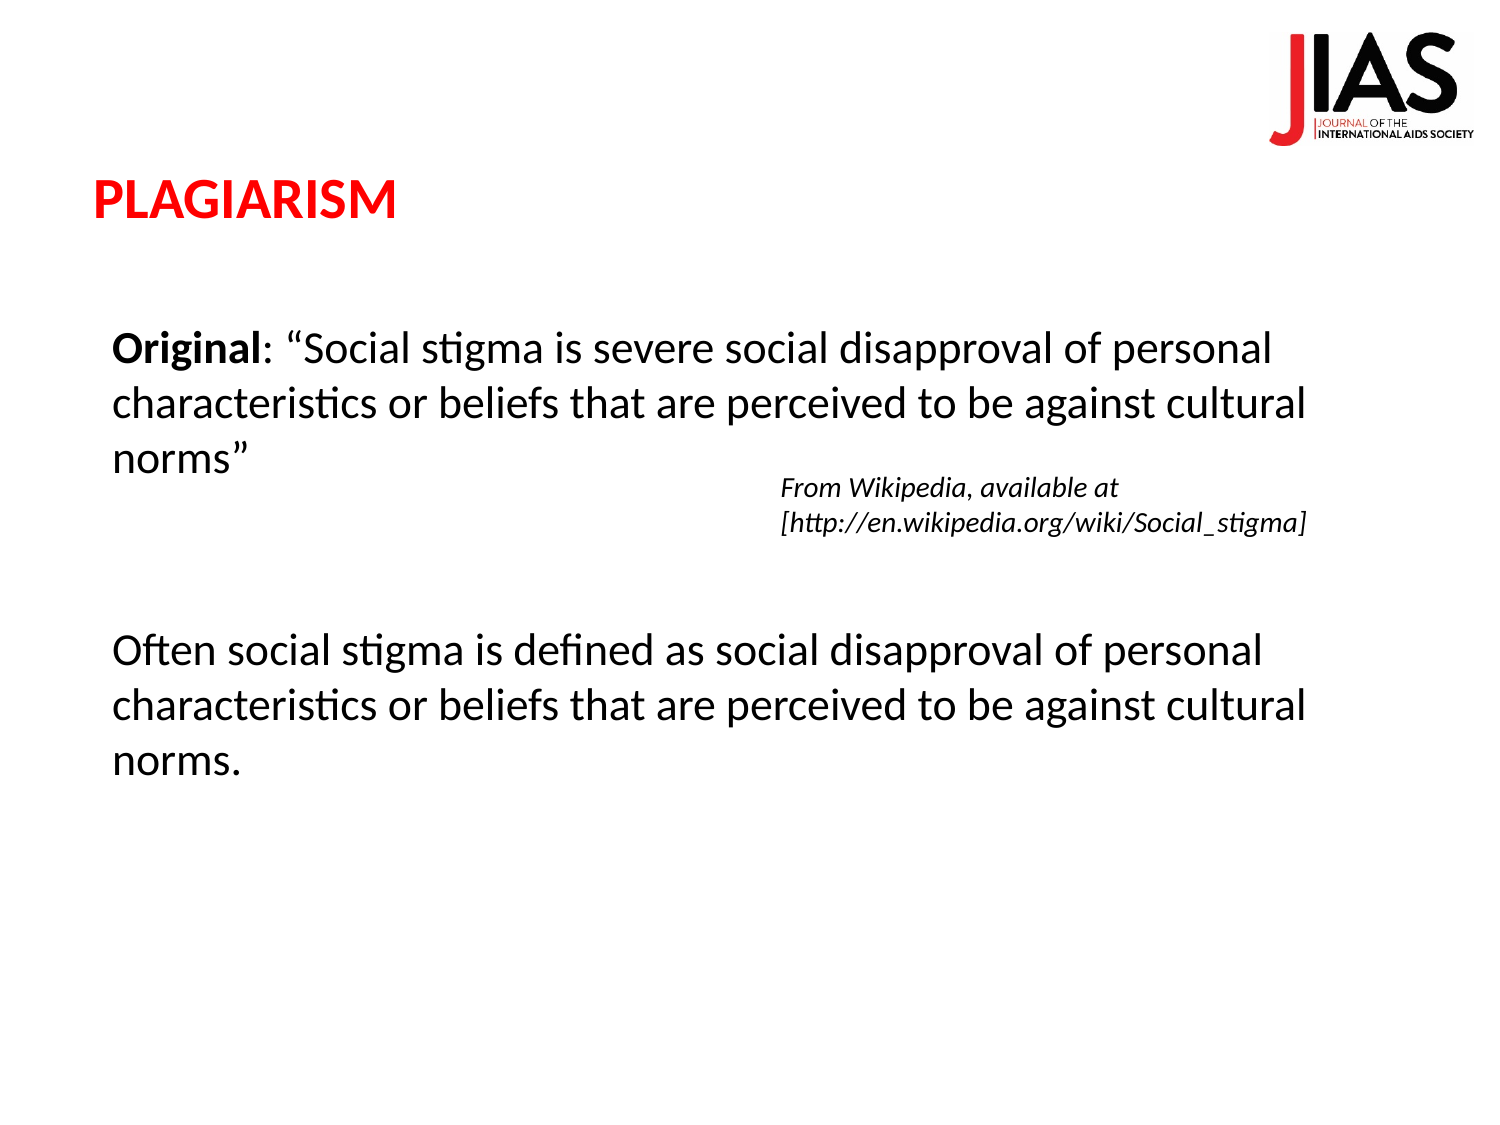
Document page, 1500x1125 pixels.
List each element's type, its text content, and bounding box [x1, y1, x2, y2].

picture [1269, 32, 1474, 146]
text_box Original: “Social stigma is severe social disapproval of personal characteristics or beliefs that are perceived to be against cultural norms” Often social stigma is defined as social disapproval of personal characteristics or beliefs that are perceived to be against cultural norms. [97, 328, 1336, 1003]
text_box PLAGIARISM [22, 161, 1336, 328]
text_box From Wikipedia, available at [http://en.wikipedia.org/wiki/Social_stigma] [765, 460, 1500, 546]
